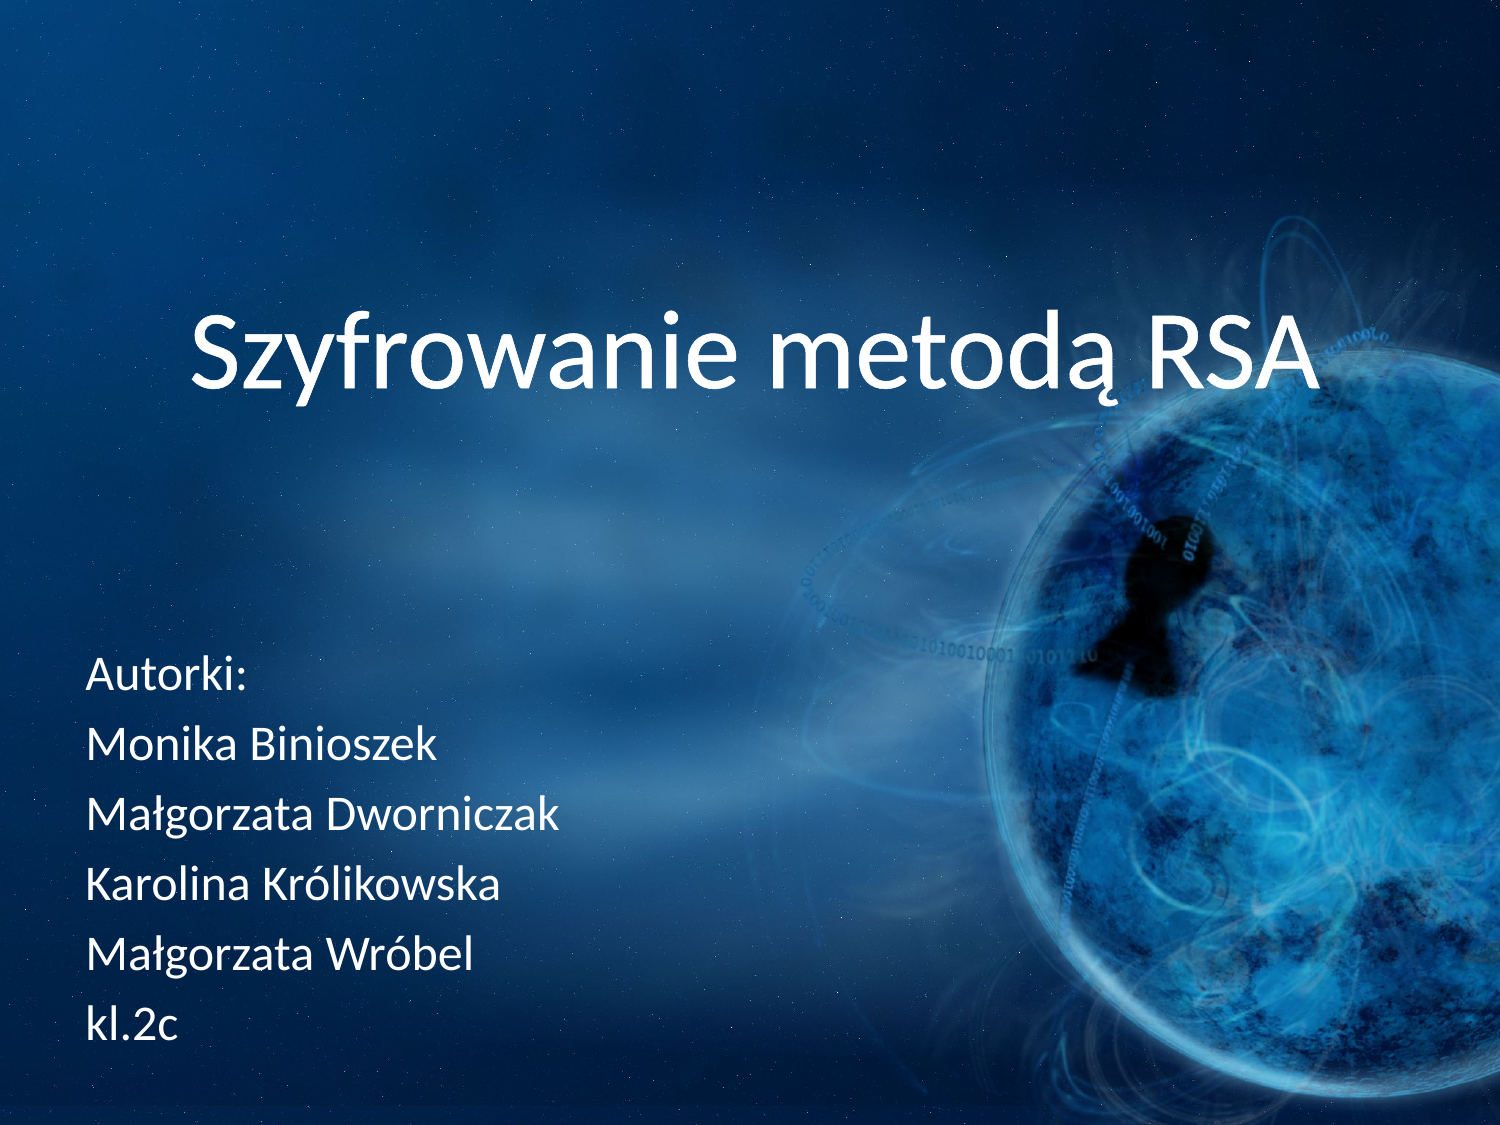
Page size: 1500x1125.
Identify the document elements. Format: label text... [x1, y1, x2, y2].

subtitle Autorki: Monika Binioszek Małgorzata Dworniczak Karolina Królikowska Małgorzata Wróbel kl.2c [70, 632, 1121, 1062]
picture [0, 0, 1500, 1125]
title Szyfrowanie metodą RSA [117, 222, 1393, 464]
